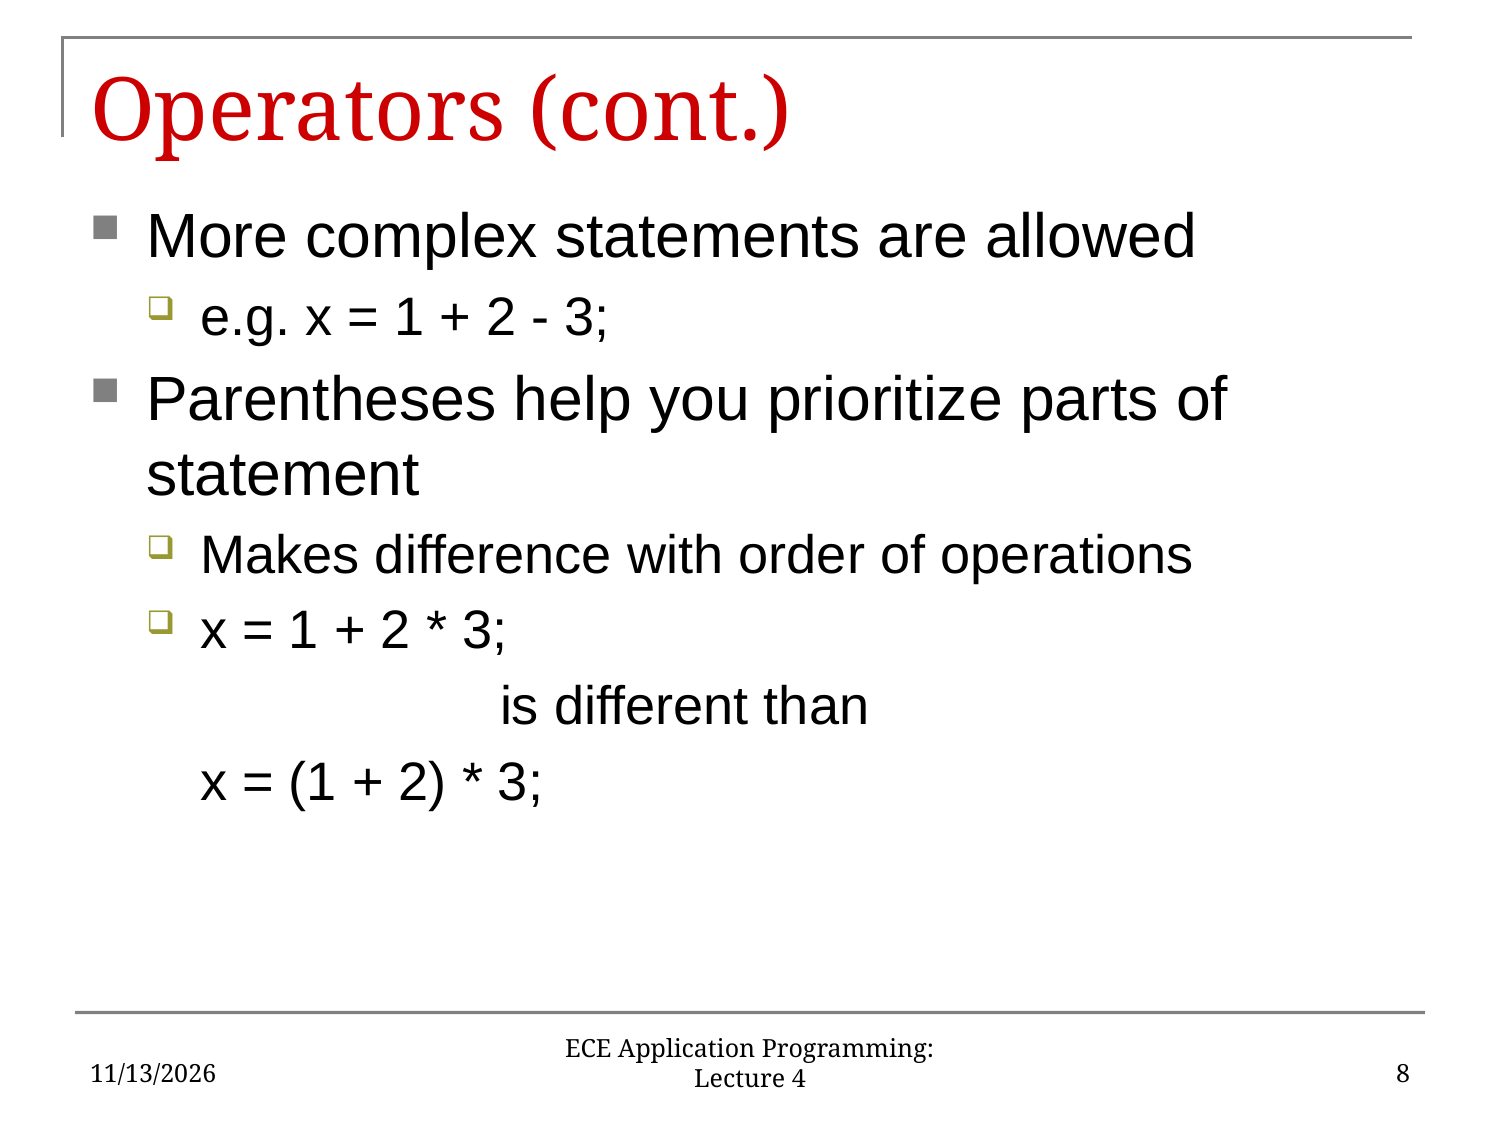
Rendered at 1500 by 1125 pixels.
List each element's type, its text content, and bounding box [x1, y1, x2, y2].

footer ECE Application Programming: Lecture 4 [512, 1024, 988, 1101]
list More complex statements are allowed e.g. x = 1 + 2 - 3; Parentheses help you prioritize parts of statement Makes difference with order of operations x = 1 + 2 * 3; is different than x = (1 + 2) * 3; [75, 187, 1425, 1006]
slide_number 8 [1074, 1023, 1426, 1100]
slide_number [74, 1023, 426, 1100]
title Operators (cont.) [75, 45, 1425, 163]
